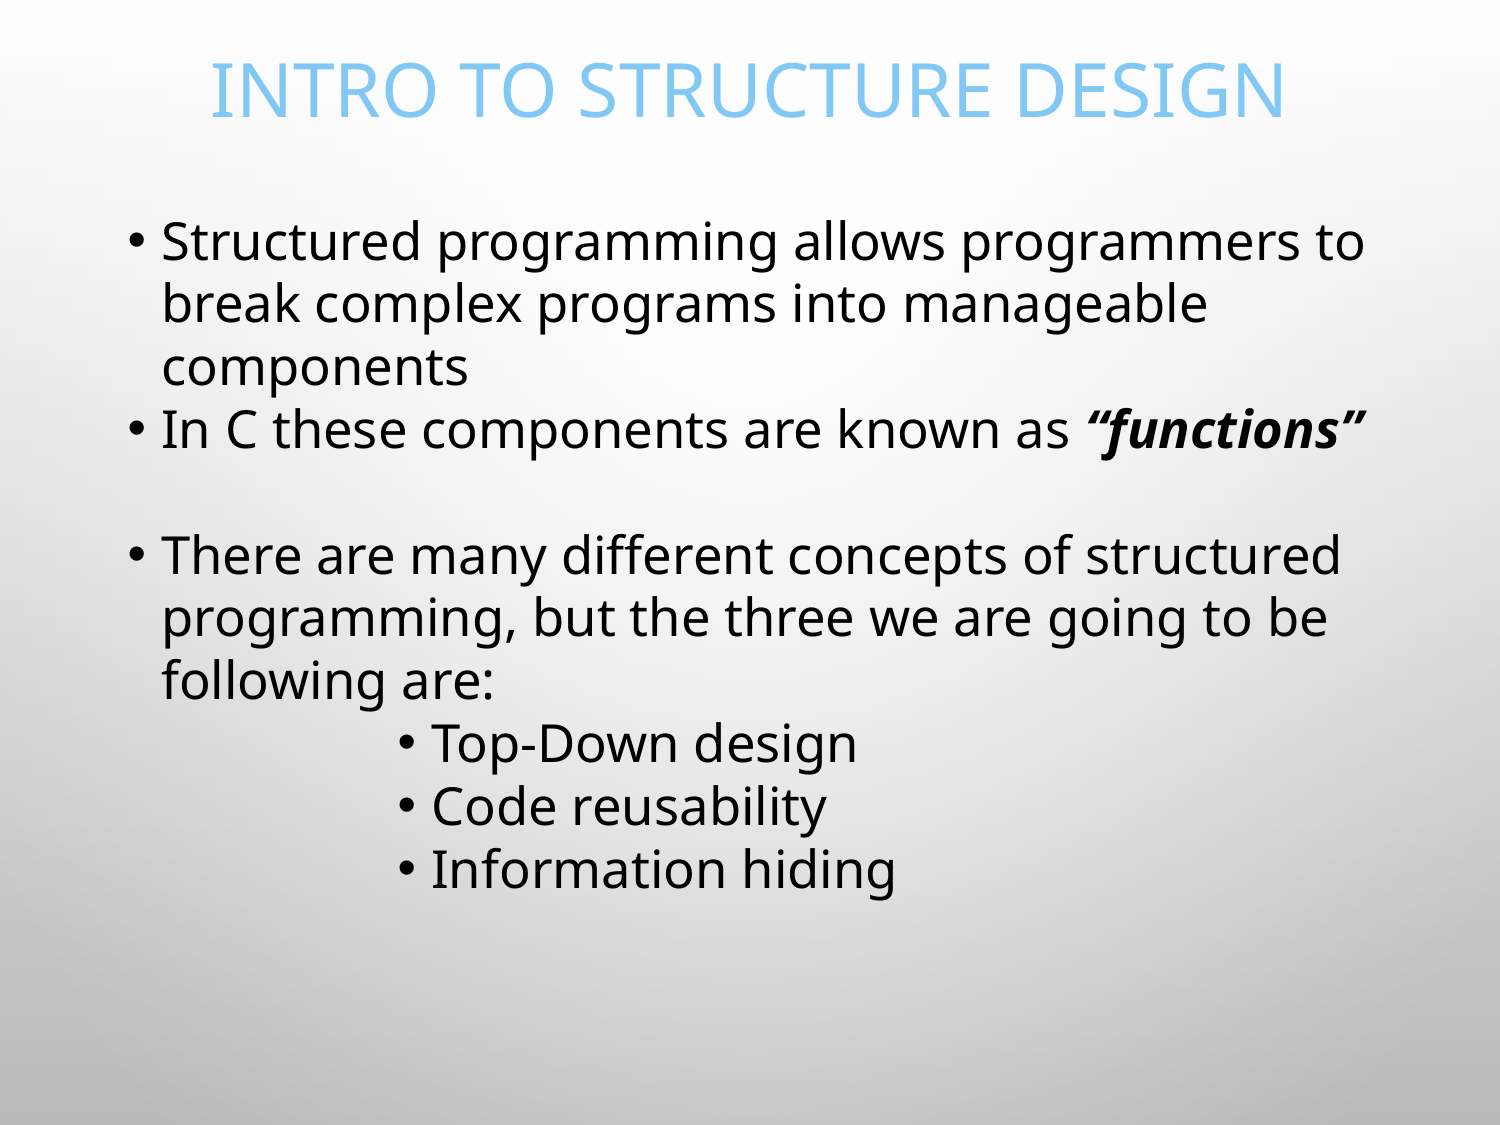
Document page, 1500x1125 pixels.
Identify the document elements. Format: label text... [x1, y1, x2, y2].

list Structured programming allows programmers to break complex programs into manageable components In C these components are known as “functions” There are many different concepts of structured programming, but the three we are going to be following are: Top-Down design Code reusability Information hiding [112, 200, 1388, 950]
title Intro to structure design [112, 24, 1388, 161]
picture [0, 0, 1500, 1125]
